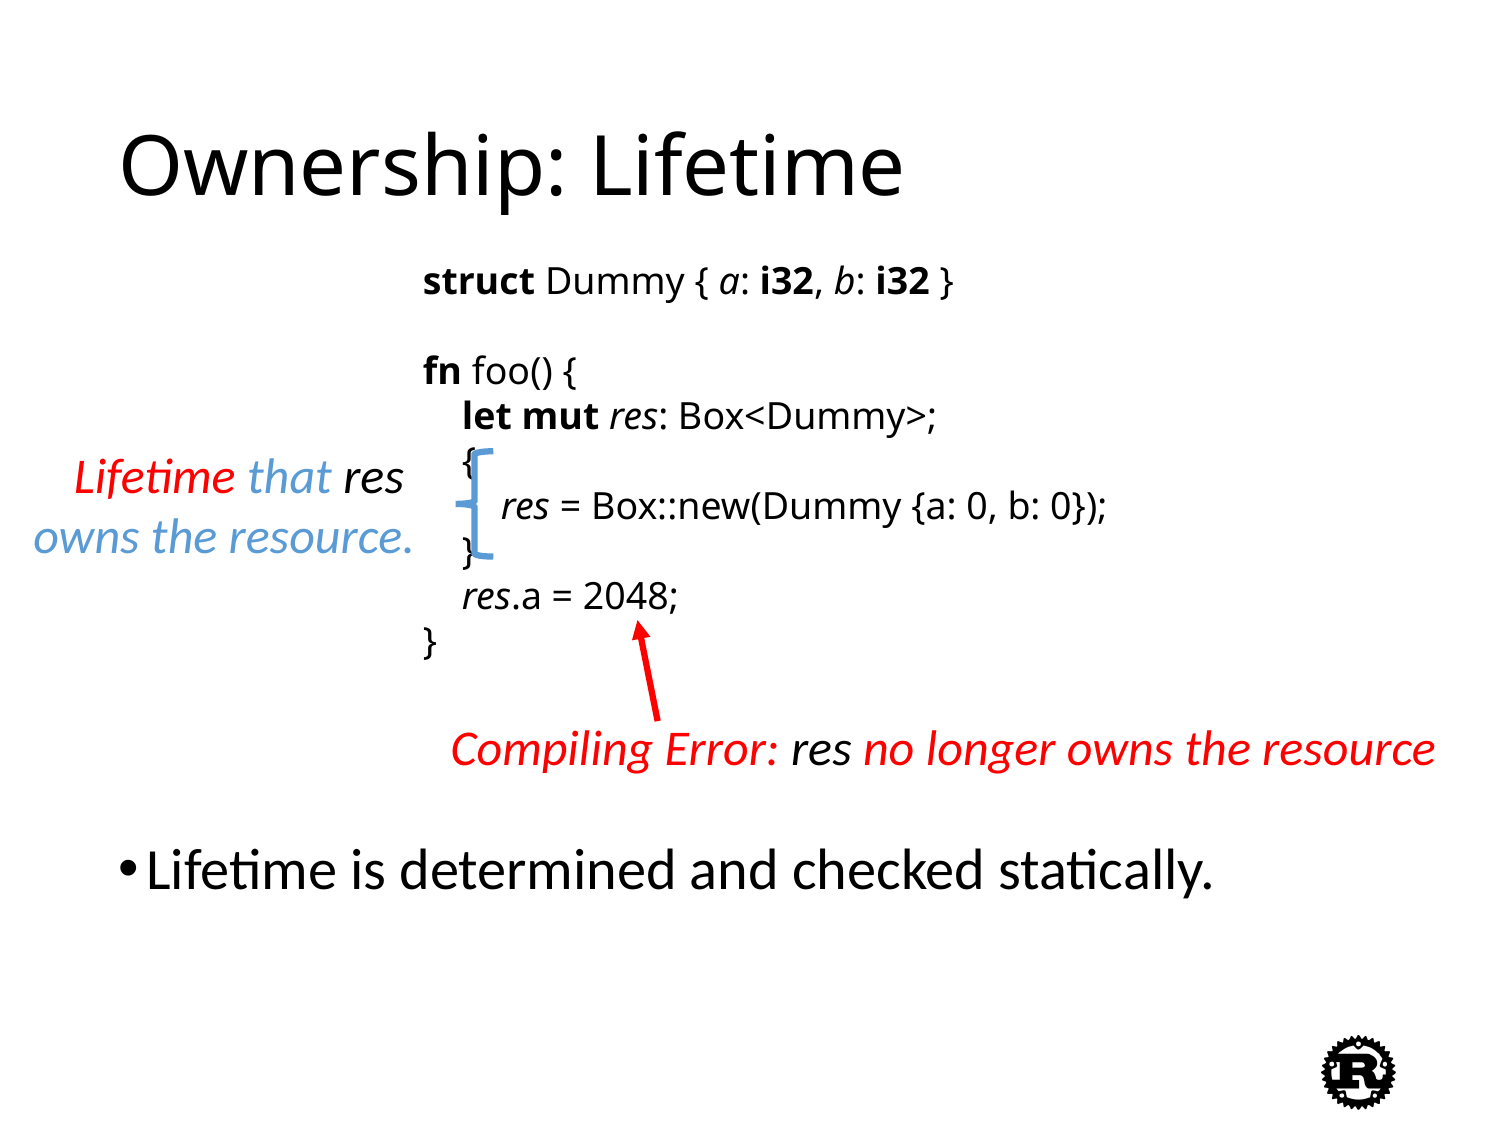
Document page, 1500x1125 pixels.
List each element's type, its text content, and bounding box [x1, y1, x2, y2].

text_box Compiling Error: res no longer owns the resource [435, 708, 1452, 783]
list Lifetime is determined and checked statically. [103, 831, 1397, 1014]
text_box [637, 620, 658, 722]
title Ownership: Lifetime [103, 59, 1397, 278]
text_box Lifetime that res owns the resource. [18, 435, 430, 571]
text_box [455, 450, 494, 558]
text_box struct Dummy { a: i32, b: i32 } fn foo() { let mut res: Box<Dummy>; { res = Box::new(Dummy {a: 0, b: 0}); } res.a = 2048; } [408, 249, 1397, 669]
picture [1321, 1035, 1397, 1111]
